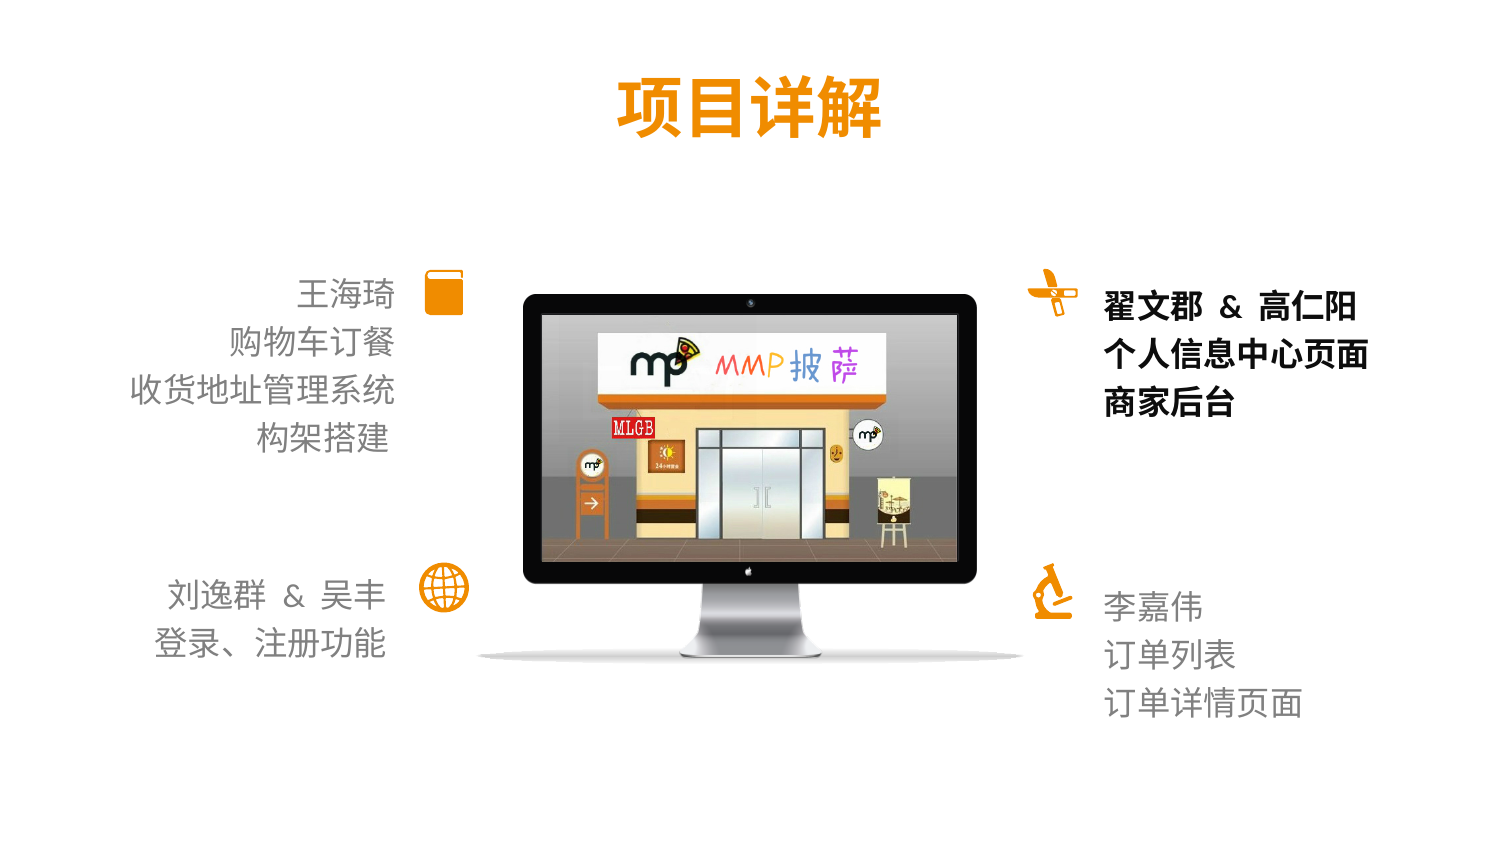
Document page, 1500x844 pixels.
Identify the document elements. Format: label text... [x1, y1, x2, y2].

text_box 项目详解 [567, 58, 933, 154]
text_box 翟文郡 & 高仁阳 个人信息中心页面 商家后台 [1103, 277, 1423, 422]
text_box 李嘉伟 订单列表 订单详情页面 [1103, 578, 1480, 722]
text_box 刘逸群 & 吴丰 登录、注册功能 [68, 566, 388, 663]
picture [542, 314, 957, 562]
text_box [1032, 563, 1073, 619]
text_box [419, 562, 469, 613]
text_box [475, 293, 1025, 664]
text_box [1027, 267, 1078, 317]
text_box 王海琦 购物车订餐 收货地址管理系统 构架搭建 [41, 265, 396, 458]
text_box [424, 269, 463, 316]
